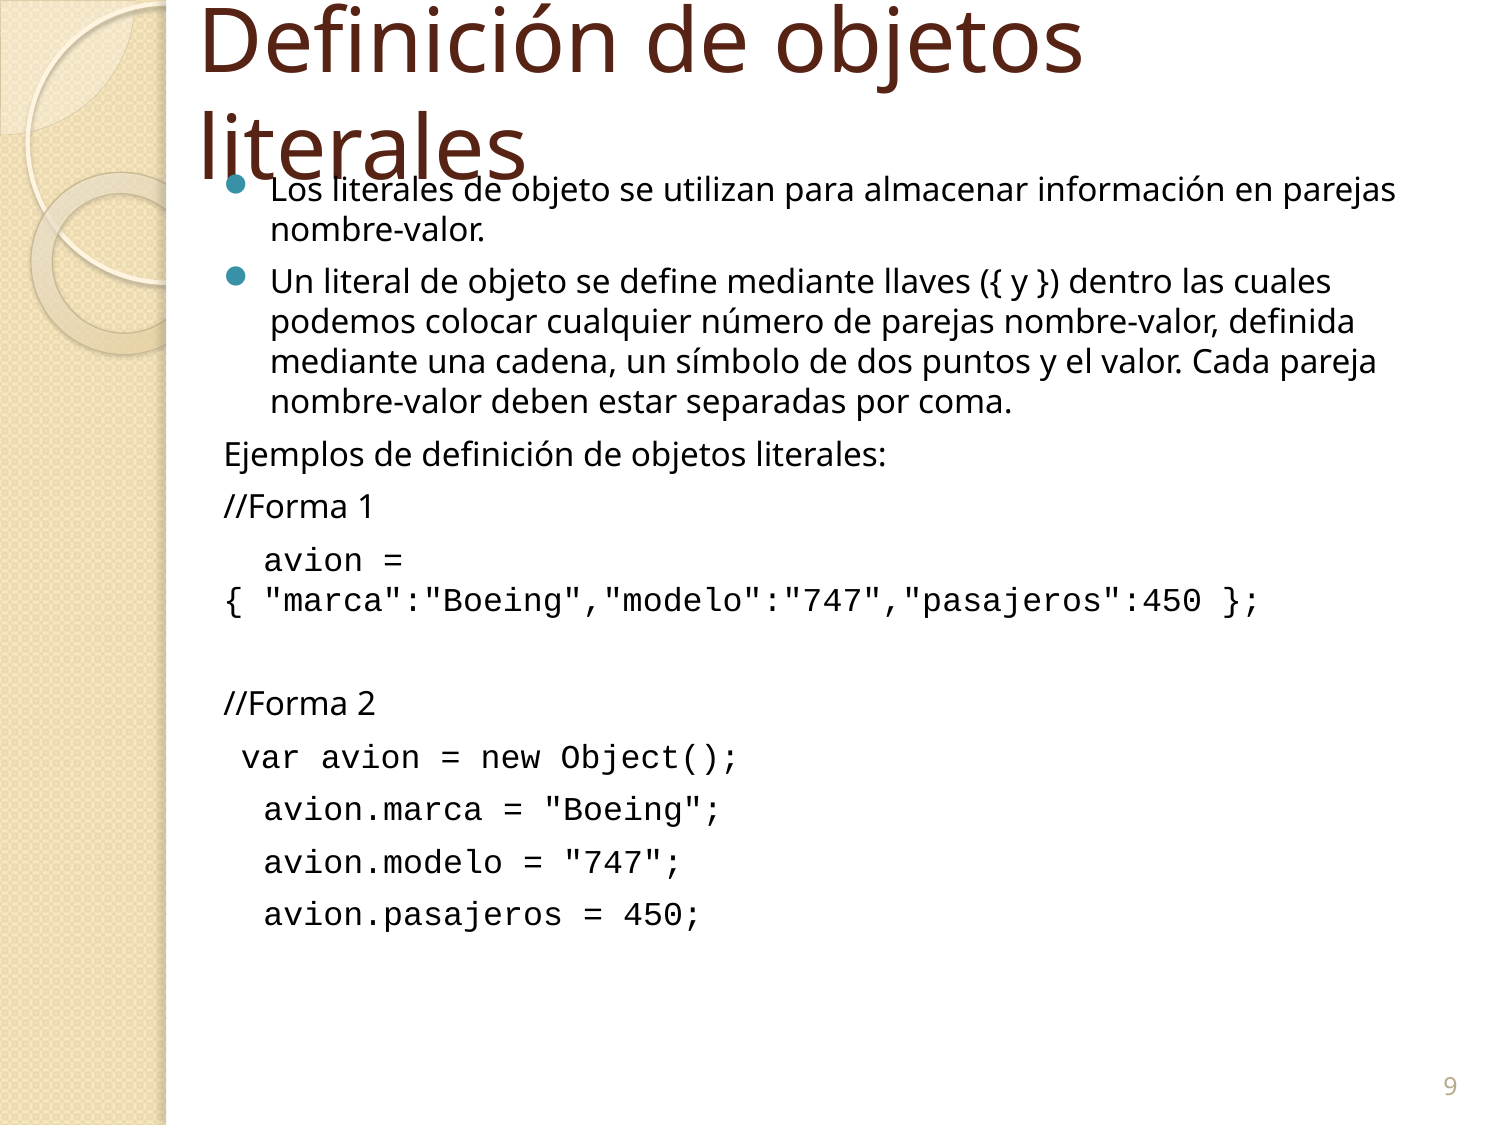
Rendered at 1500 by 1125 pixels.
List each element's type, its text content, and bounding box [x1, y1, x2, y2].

title Definición de objetos literales [183, 19, 1413, 161]
slide_number 9 [1413, 1034, 1488, 1113]
list Los literales de objeto se utilizan para almacenar información en parejas nombre-valor. Un literal de objeto se define mediante llaves ({ y }) dentro las cuales podemos colocar cualquier número de parejas nombre-valor, definida mediante una cadena, un símbolo de dos puntos y el valor. Cada pareja nombre-valor deben estar separadas por coma. Ejemplos de definición de objetos literales: //Forma 1 avion = { "marca":"Boeing","modelo":"747","pasajeros":450 }; //Forma 2 var avion = new Object(); avion.marca = "Boeing"; avion.modelo = "747"; avion.pasajeros = 450; [194, 160, 1466, 1059]
